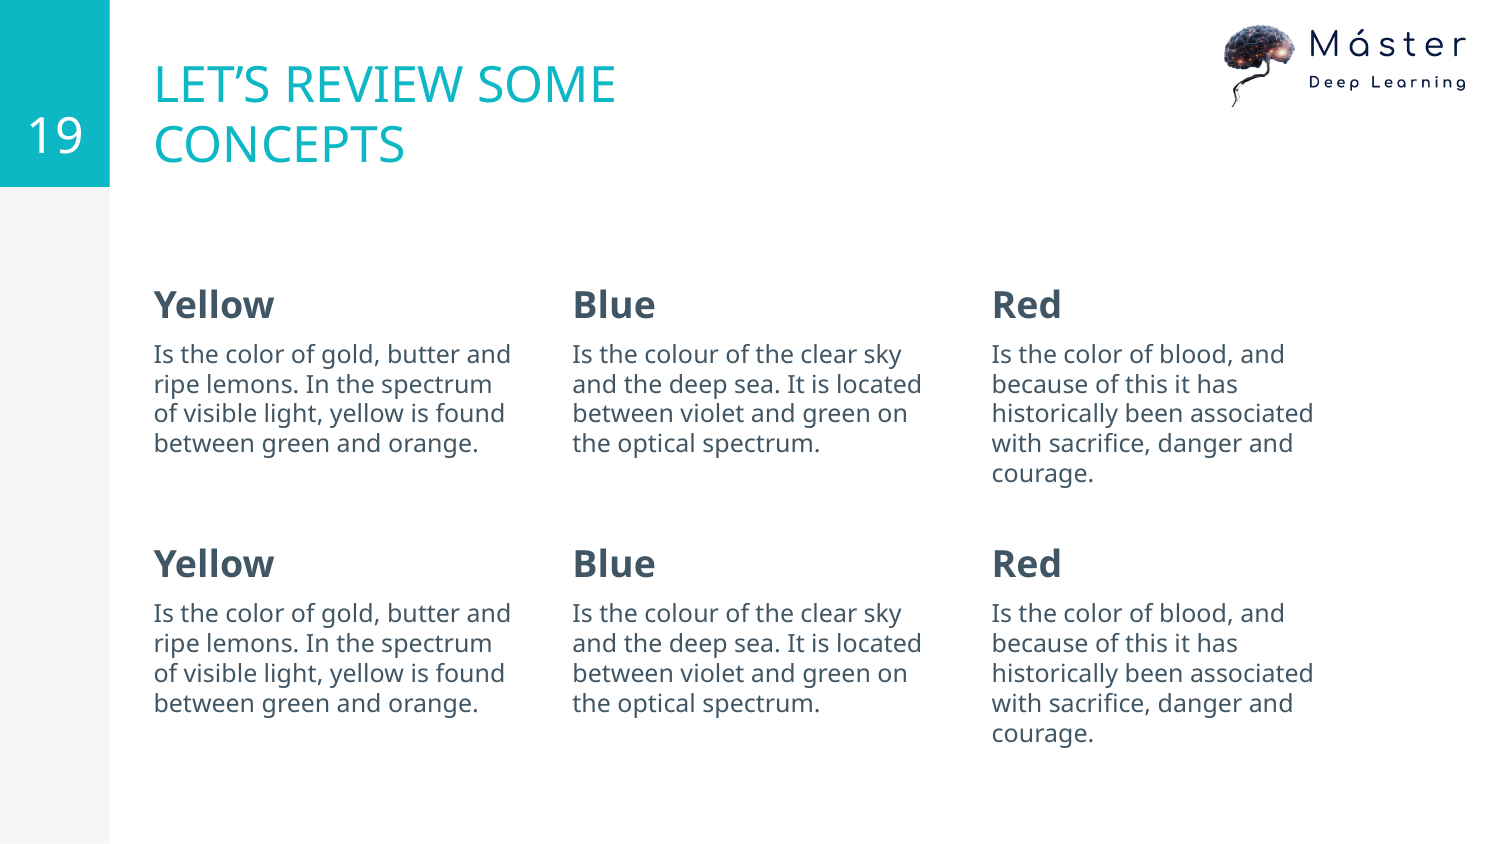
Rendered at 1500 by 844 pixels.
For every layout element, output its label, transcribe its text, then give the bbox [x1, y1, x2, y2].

list Blue Is the colour of the clear sky and the deep sea. It is located between violet and green on the optical spectrum. [557, 265, 957, 480]
slide_number 19 [0, 0, 110, 187]
list Red Is the color of blood, and because of this it has historically been associated with sacrifice, danger and courage. [976, 265, 1376, 480]
list Red Is the color of blood, and because of this it has historically been associated with sacrifice, danger and courage. [976, 525, 1376, 740]
list Yellow Is the color of gold, butter and ripe lemons. In the spectrum of visible light, yellow is found between green and orange. [138, 265, 538, 480]
picture [1211, 11, 1483, 111]
list Blue Is the colour of the clear sky and the deep sea. It is located between violet and green on the optical spectrum. [557, 525, 957, 740]
list Yellow Is the color of gold, butter and ripe lemons. In the spectrum of visible light, yellow is found between green and orange. [138, 525, 538, 740]
title LET’S REVIEW SOME CONCEPTS [138, 0, 722, 188]
